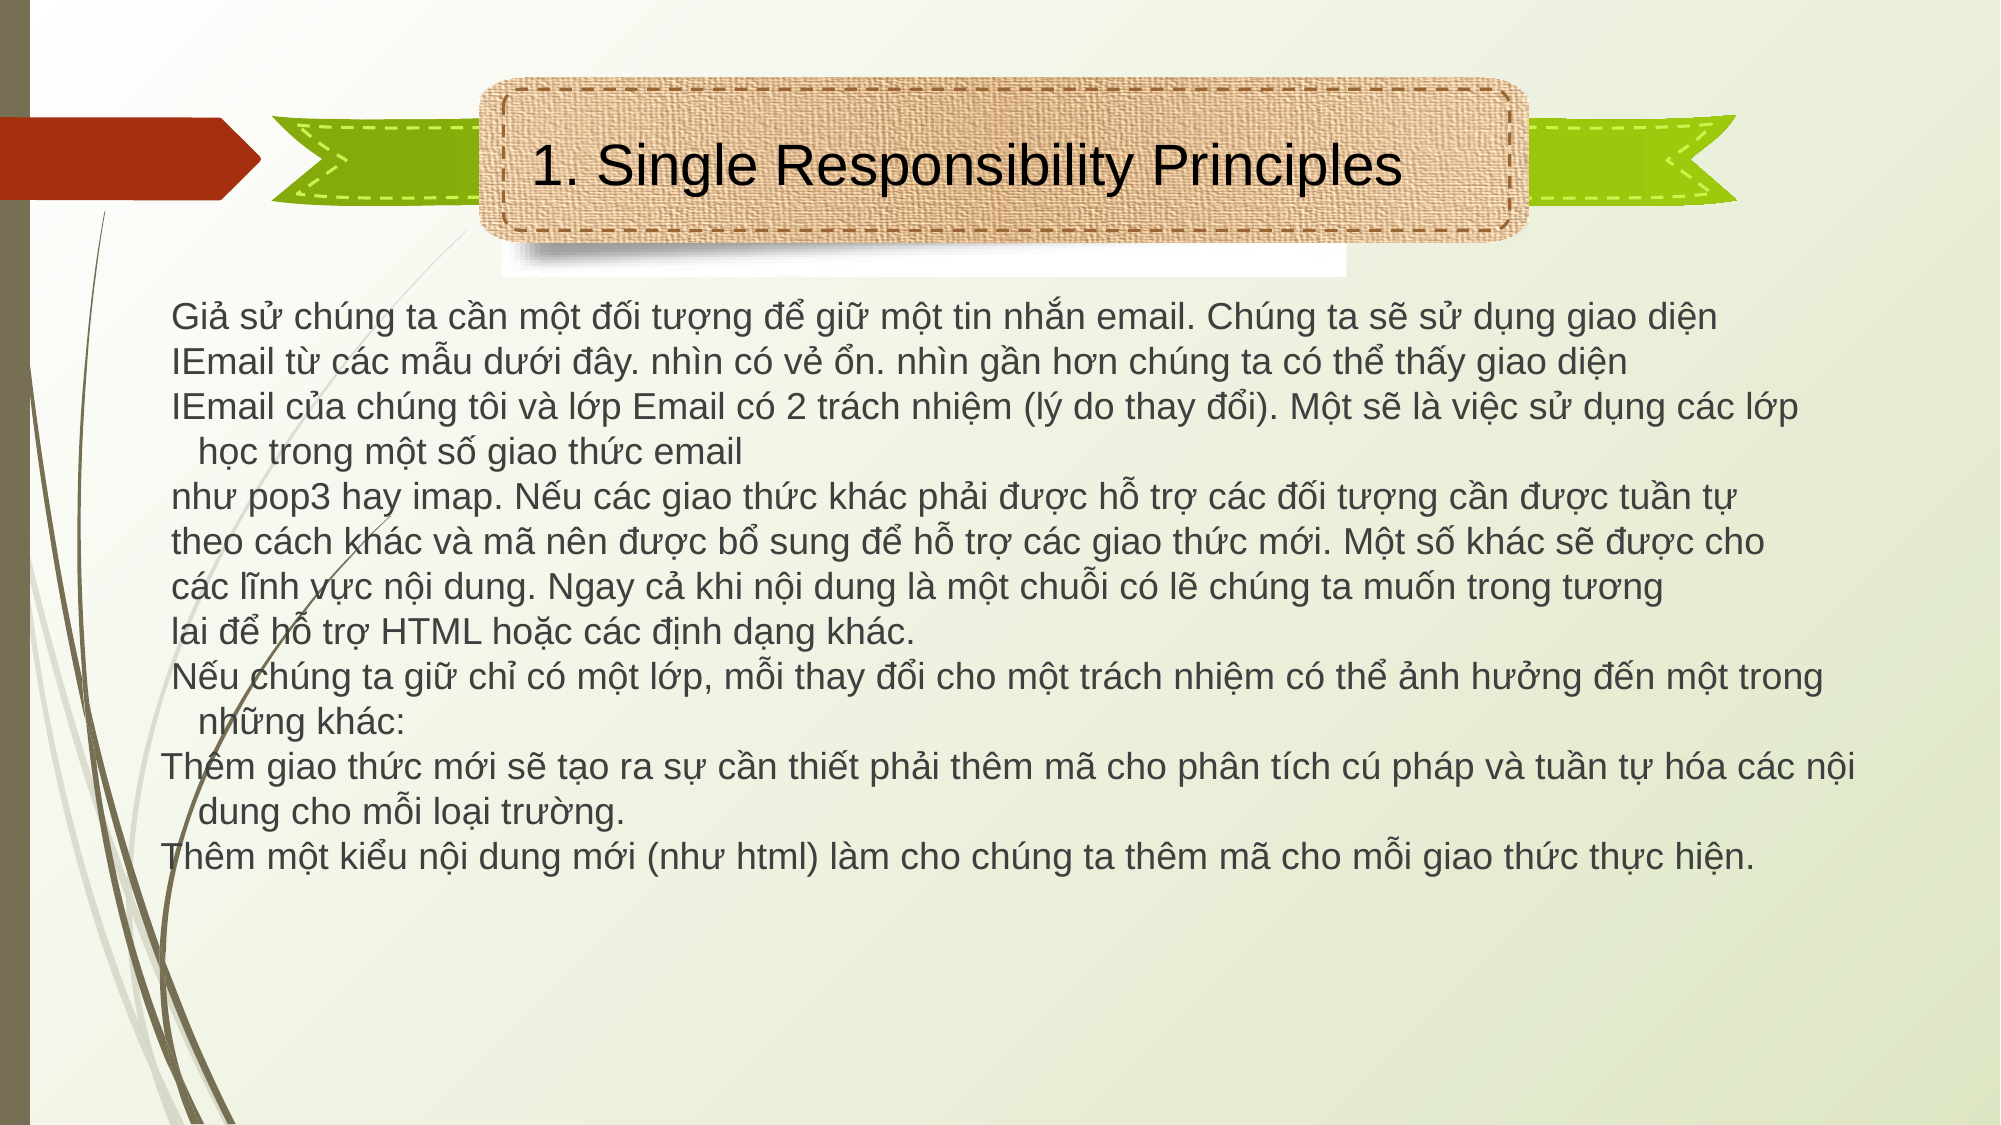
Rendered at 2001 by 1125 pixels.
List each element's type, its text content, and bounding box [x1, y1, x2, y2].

list Giả sử chúng ta cần một đối tượng để giữ một tin nhắn email. Chúng ta sẽ sử dụng giao diện IEmail từ các mẫu dưới đây. nhìn có vẻ ổn. nhìn gần hơn chúng ta có thể thấy giao diện IEmail của chúng tôi và lớp Email có 2 trách nhiệm (lý do thay đổi). Một sẽ là việc sử dụng các lớp học trong một số giao thức email như pop3 hay imap. Nếu các giao thức khác phải được hỗ trợ các đối tượng cần được tuần tự theo cách khác và mã nên được bổ sung để hỗ trợ các giao thức mới. Một số khác sẽ được cho các lĩnh vực nội dung. Ngay cả khi nội dung là một chuỗi có lẽ chúng ta muốn trong tương lai để hỗ trợ HTML hoặc các định dạng khác. Nếu chúng ta giữ chỉ có một lớp, mỗi thay đổi cho một trách nhiệm có thể ảnh hưởng đến một trong những khác: Thêm giao thức mới sẽ tạo ra sự cần thiết phải thêm mã cho phân tích cú pháp và tuần tự hóa các nội dung cho mỗi loại trường. Thêm một kiểu nội dung mới (như html) làm cho chúng ta thêm mã cho mỗi giao thức thực hiện. [126, 277, 1882, 1094]
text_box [271, 76, 1738, 278]
